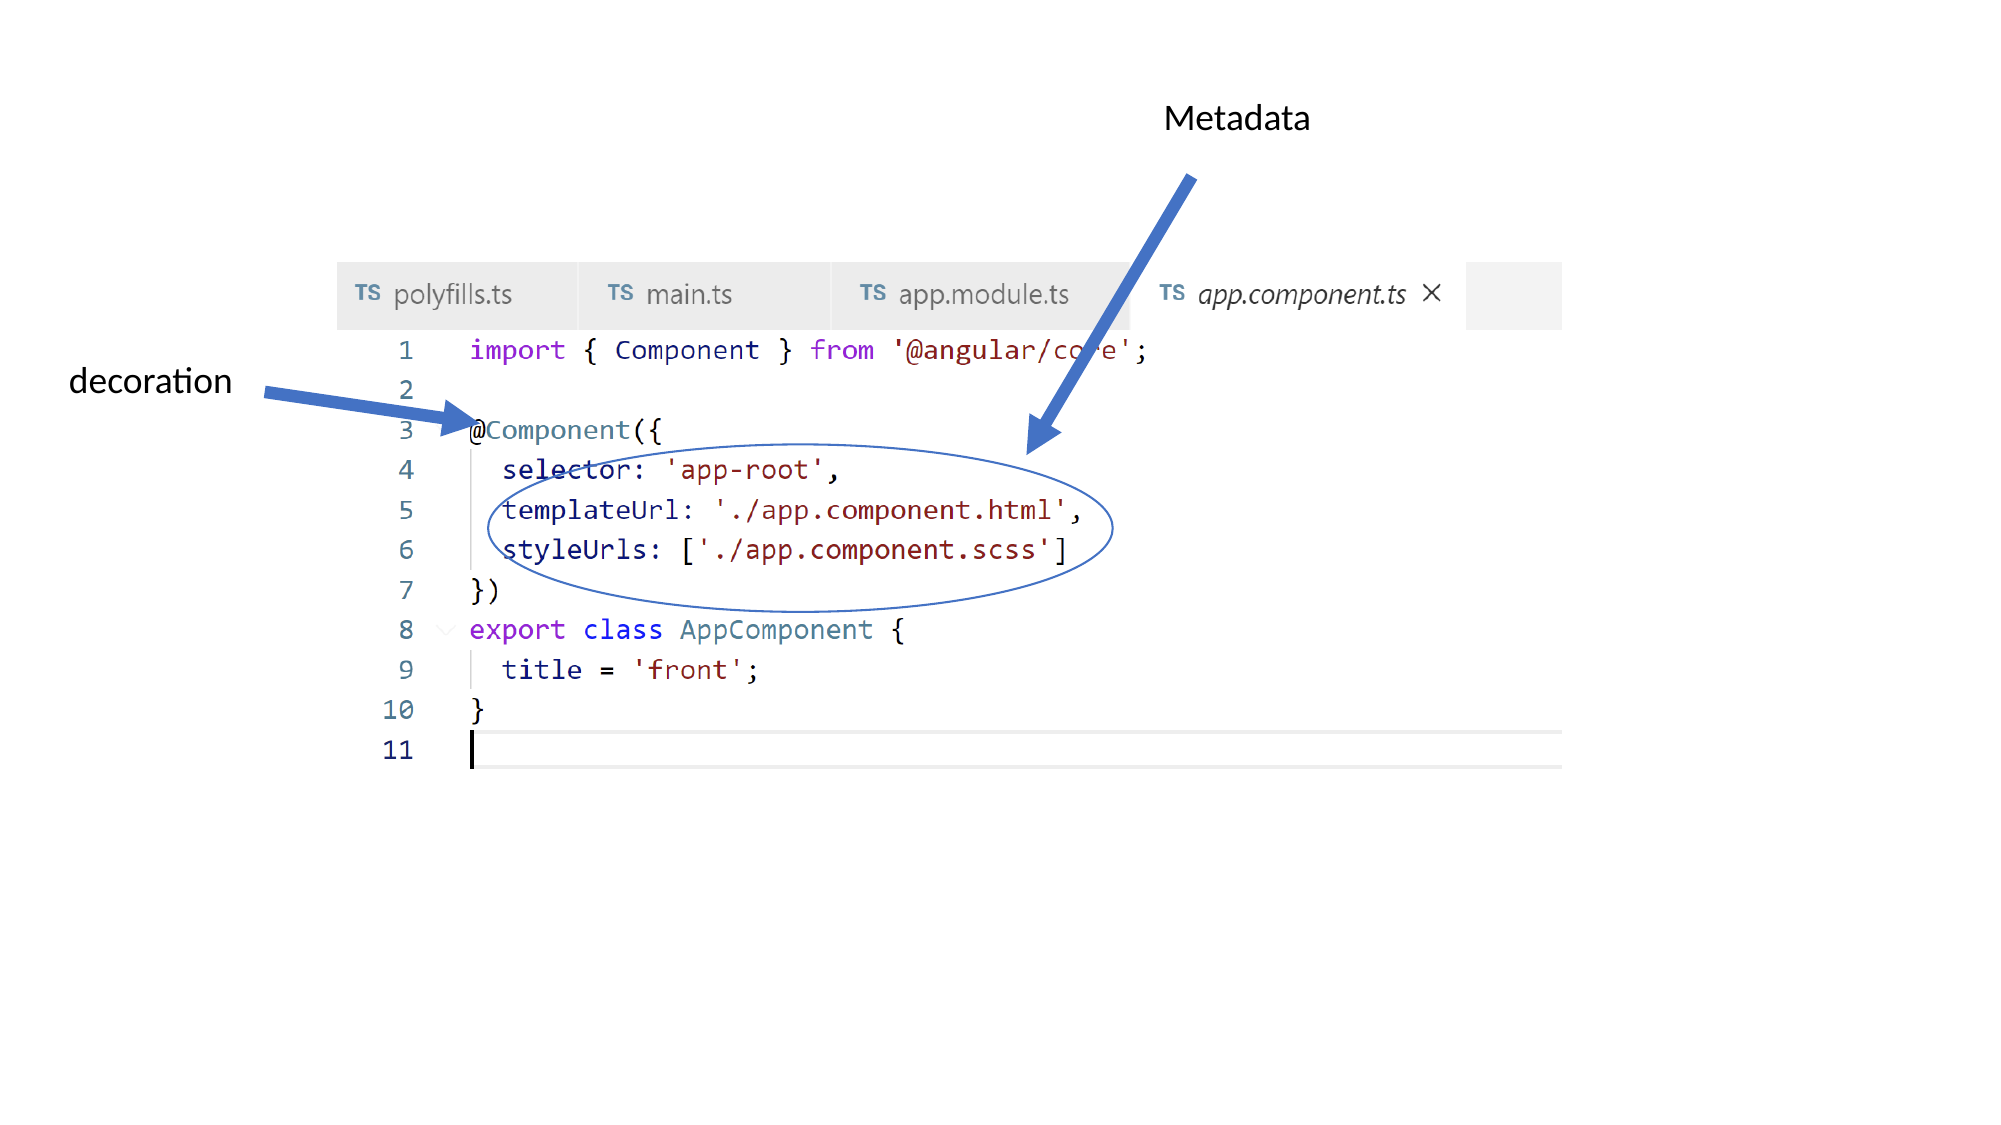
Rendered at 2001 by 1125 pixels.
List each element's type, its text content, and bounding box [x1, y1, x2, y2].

picture [337, 261, 1562, 863]
text_box decoration [54, 348, 248, 409]
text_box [1026, 176, 1192, 456]
text_box Metadata [1148, 85, 1327, 146]
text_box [264, 391, 481, 424]
